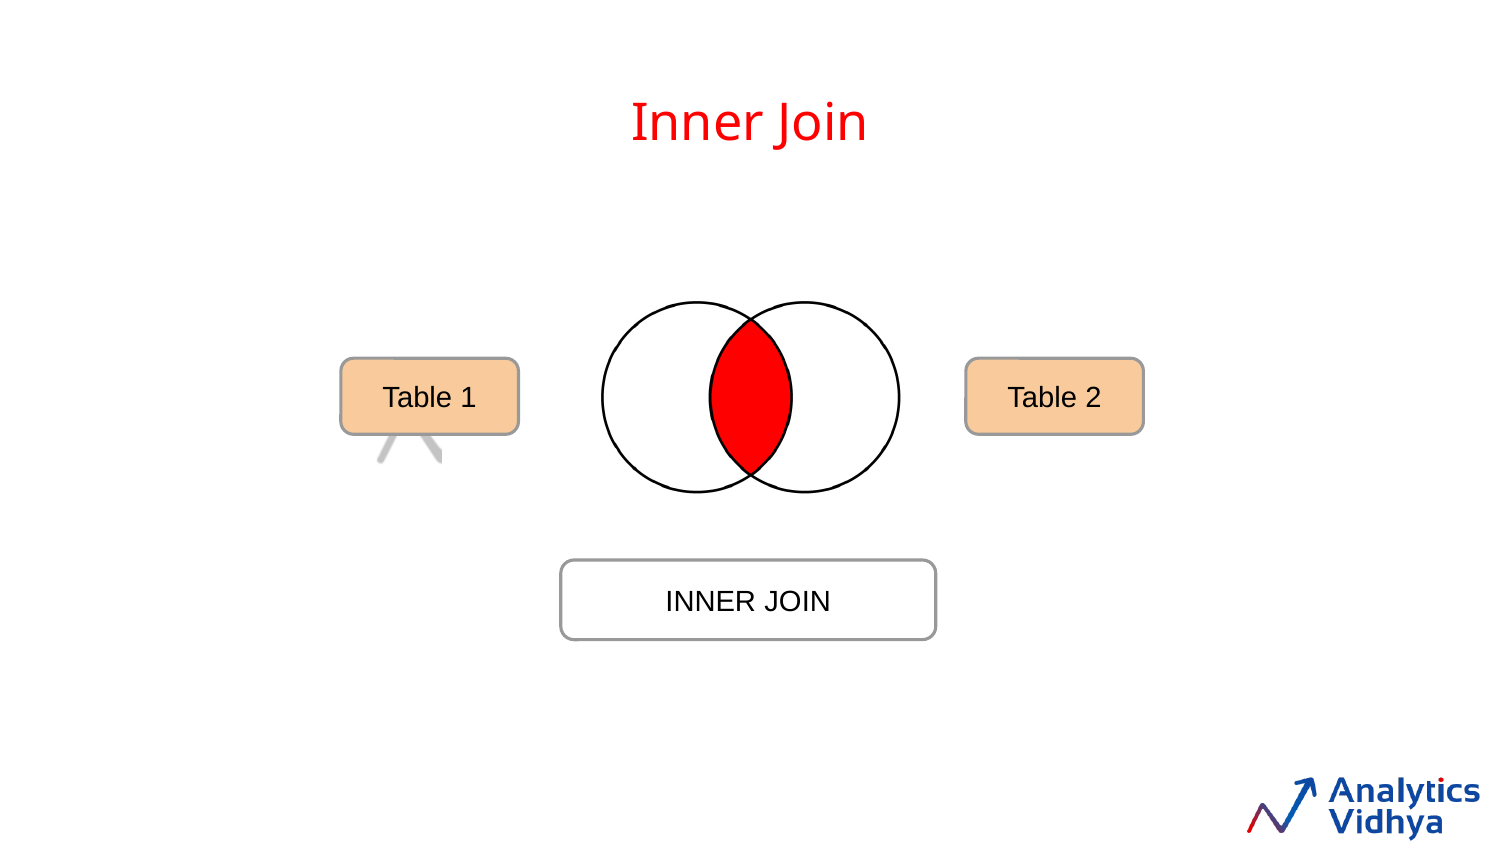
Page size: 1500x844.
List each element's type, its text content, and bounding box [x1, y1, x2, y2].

text_box INNER JOIN [560, 565, 936, 640]
text_box Table 1 [340, 358, 437, 435]
picture [24, 95, 1173, 741]
text_box Inner Join [51, 72, 1449, 167]
text_box Table 2 [1062, 358, 1144, 435]
picture [1226, 765, 1500, 844]
